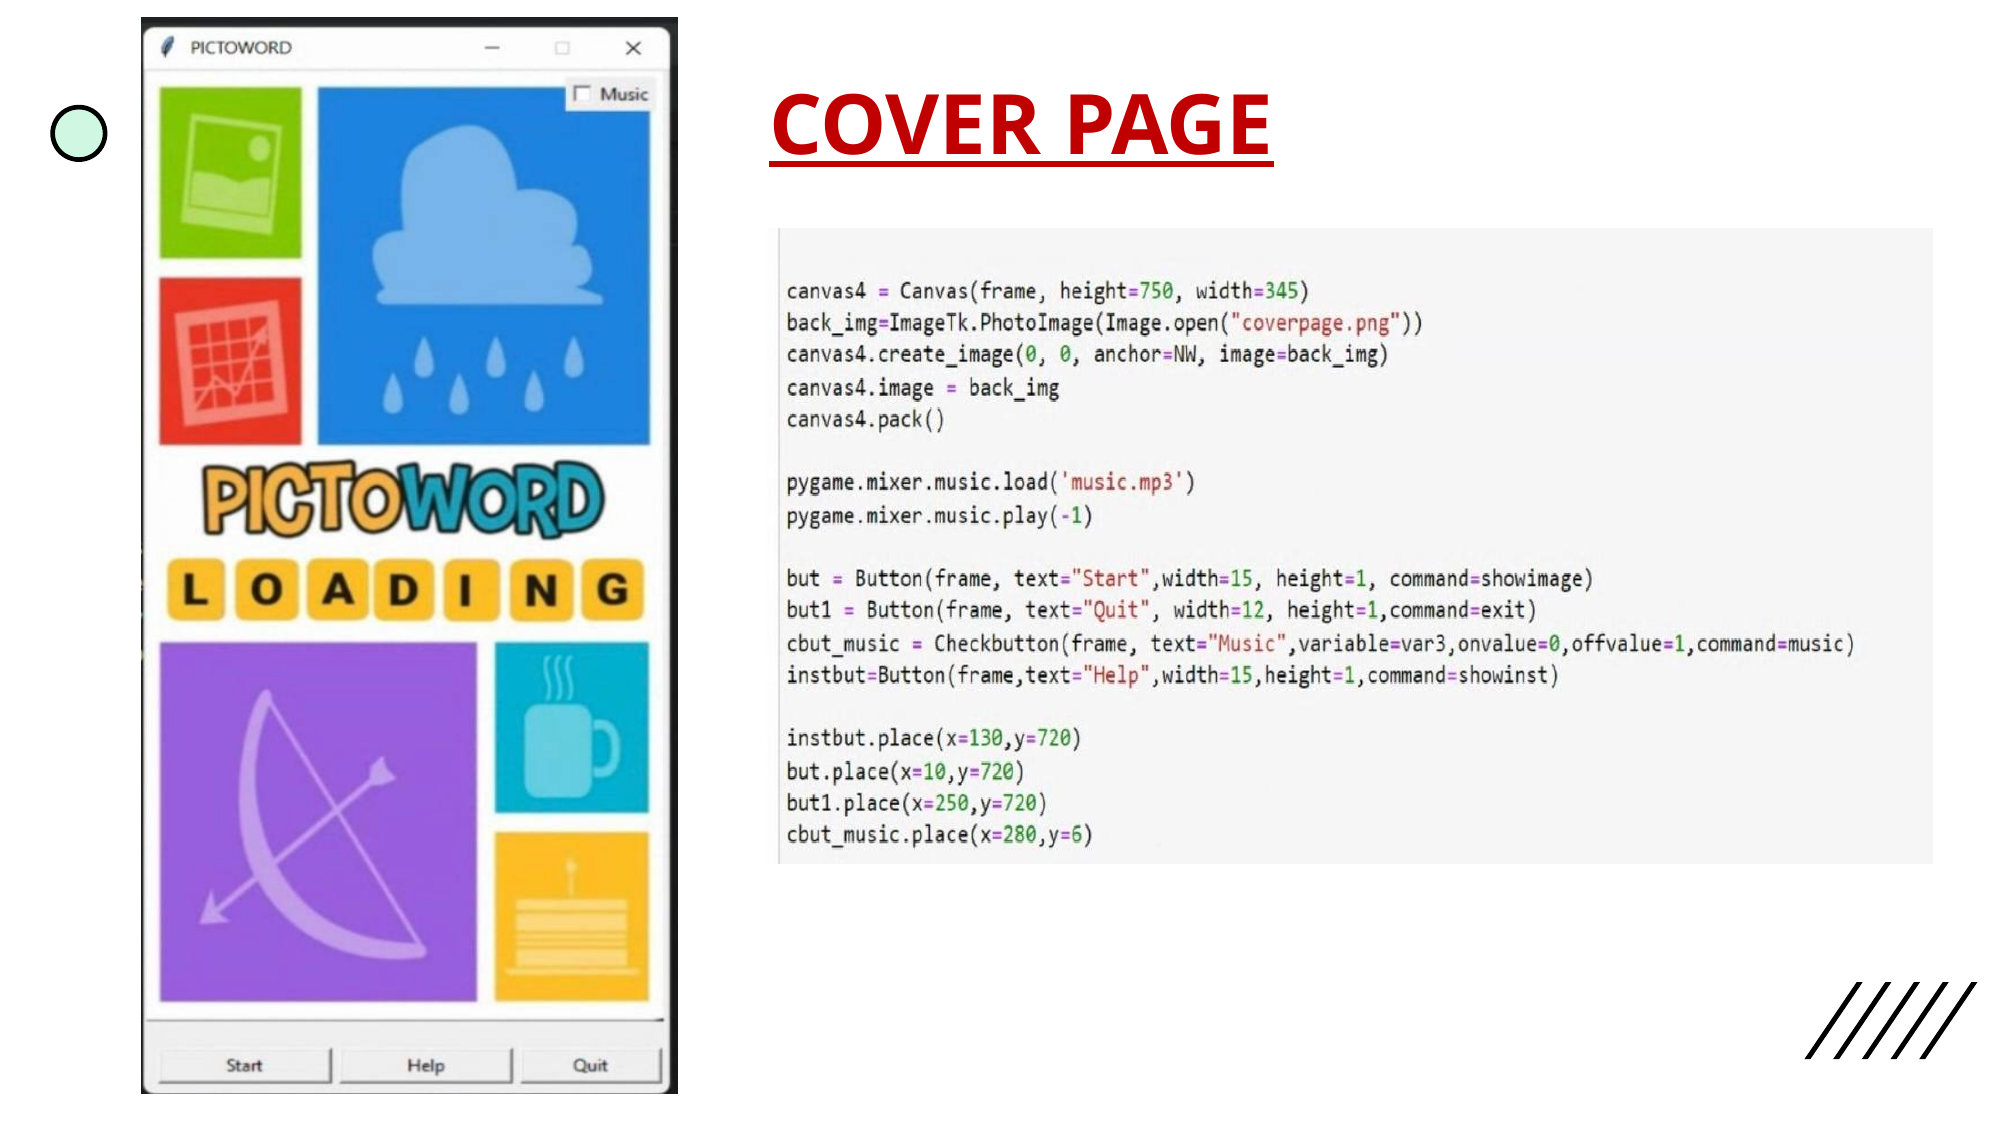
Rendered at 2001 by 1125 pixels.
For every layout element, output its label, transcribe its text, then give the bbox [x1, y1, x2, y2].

title COVER PAGE [754, 33, 1614, 180]
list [766, 228, 1933, 865]
picture [140, 17, 678, 1094]
